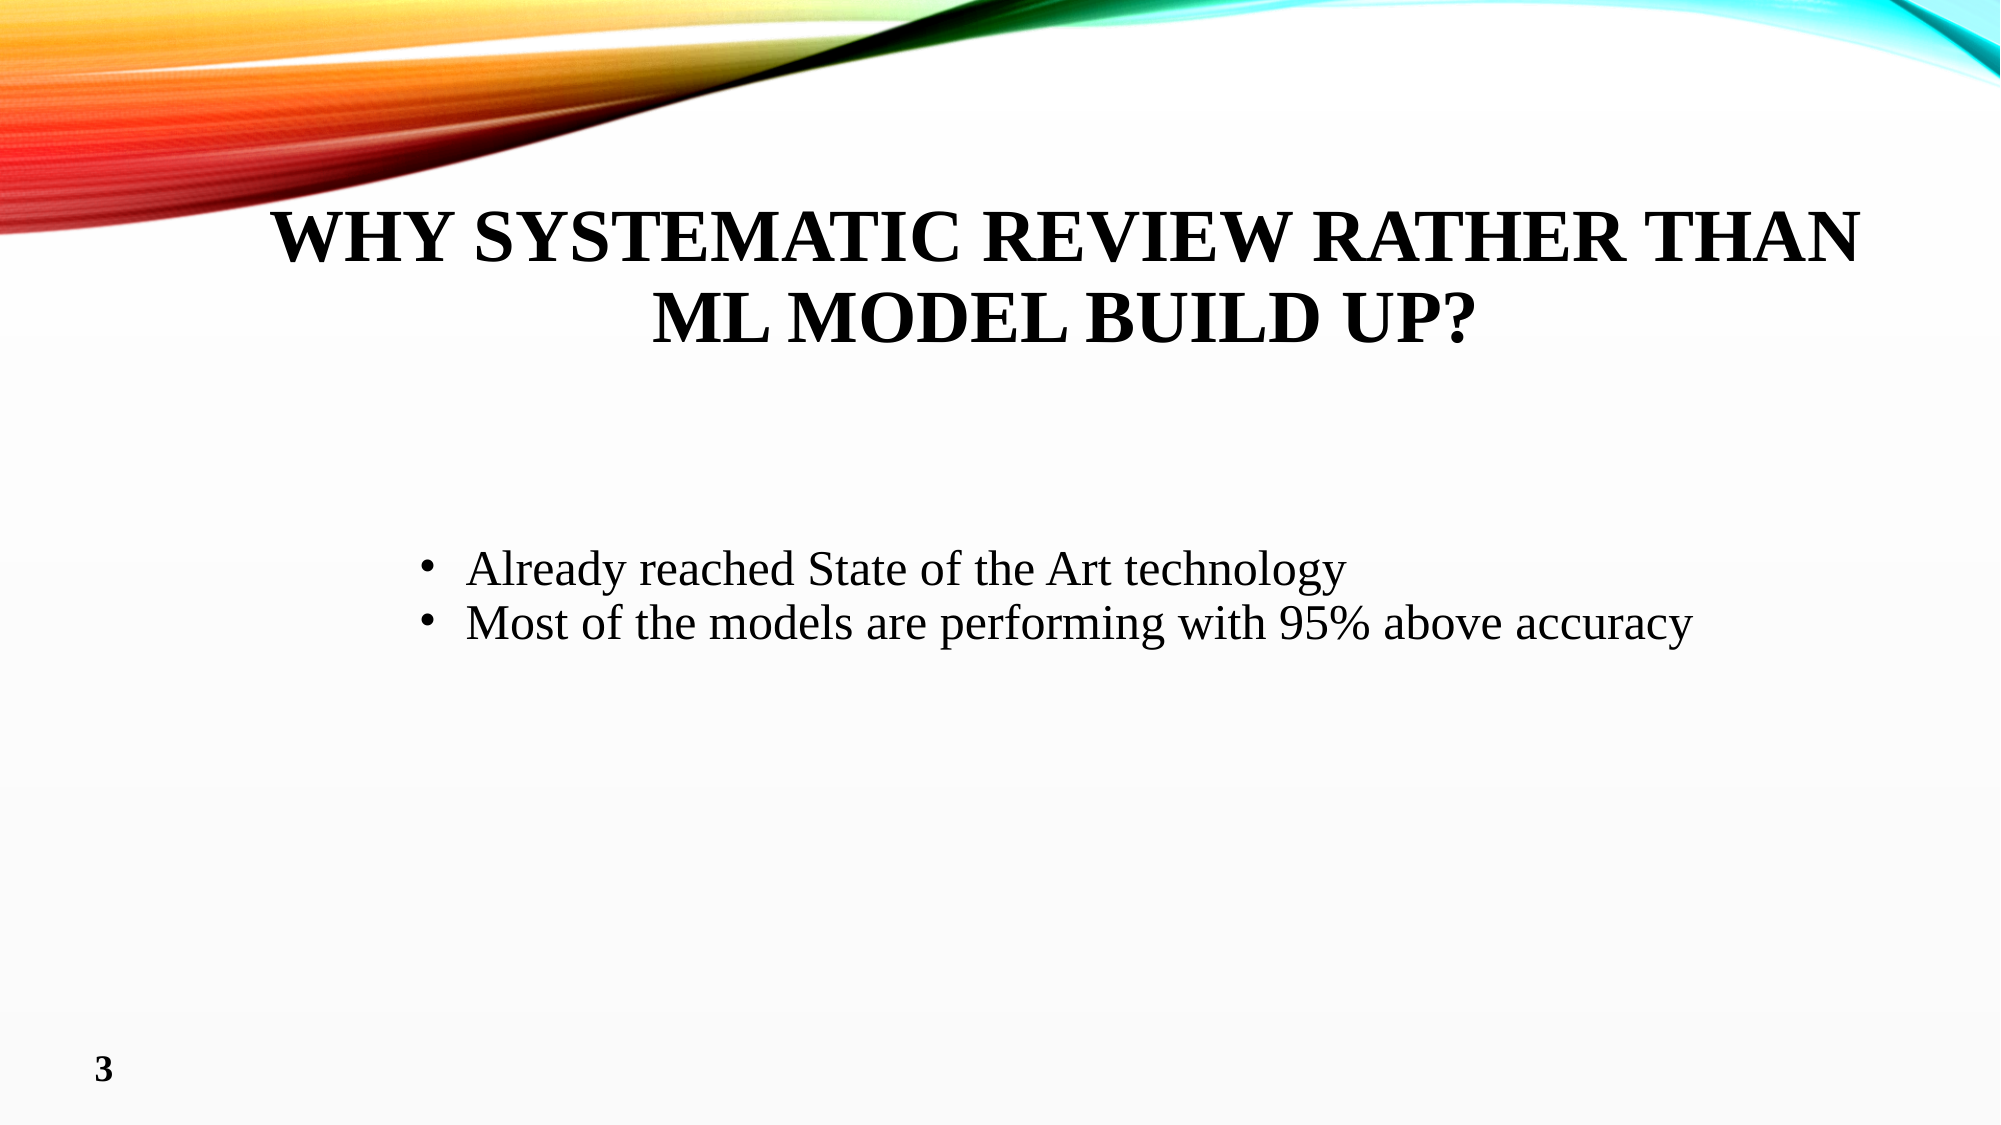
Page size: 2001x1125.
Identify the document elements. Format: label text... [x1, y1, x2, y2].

picture [0, 0, 2000, 237]
list Already reached State of the Art technology Most of the models are performing with 95% above accuracy [403, 534, 1888, 796]
text_box 3 [52, 1037, 156, 1095]
title Why systematic review rather than ML model build up? [244, 171, 1888, 384]
